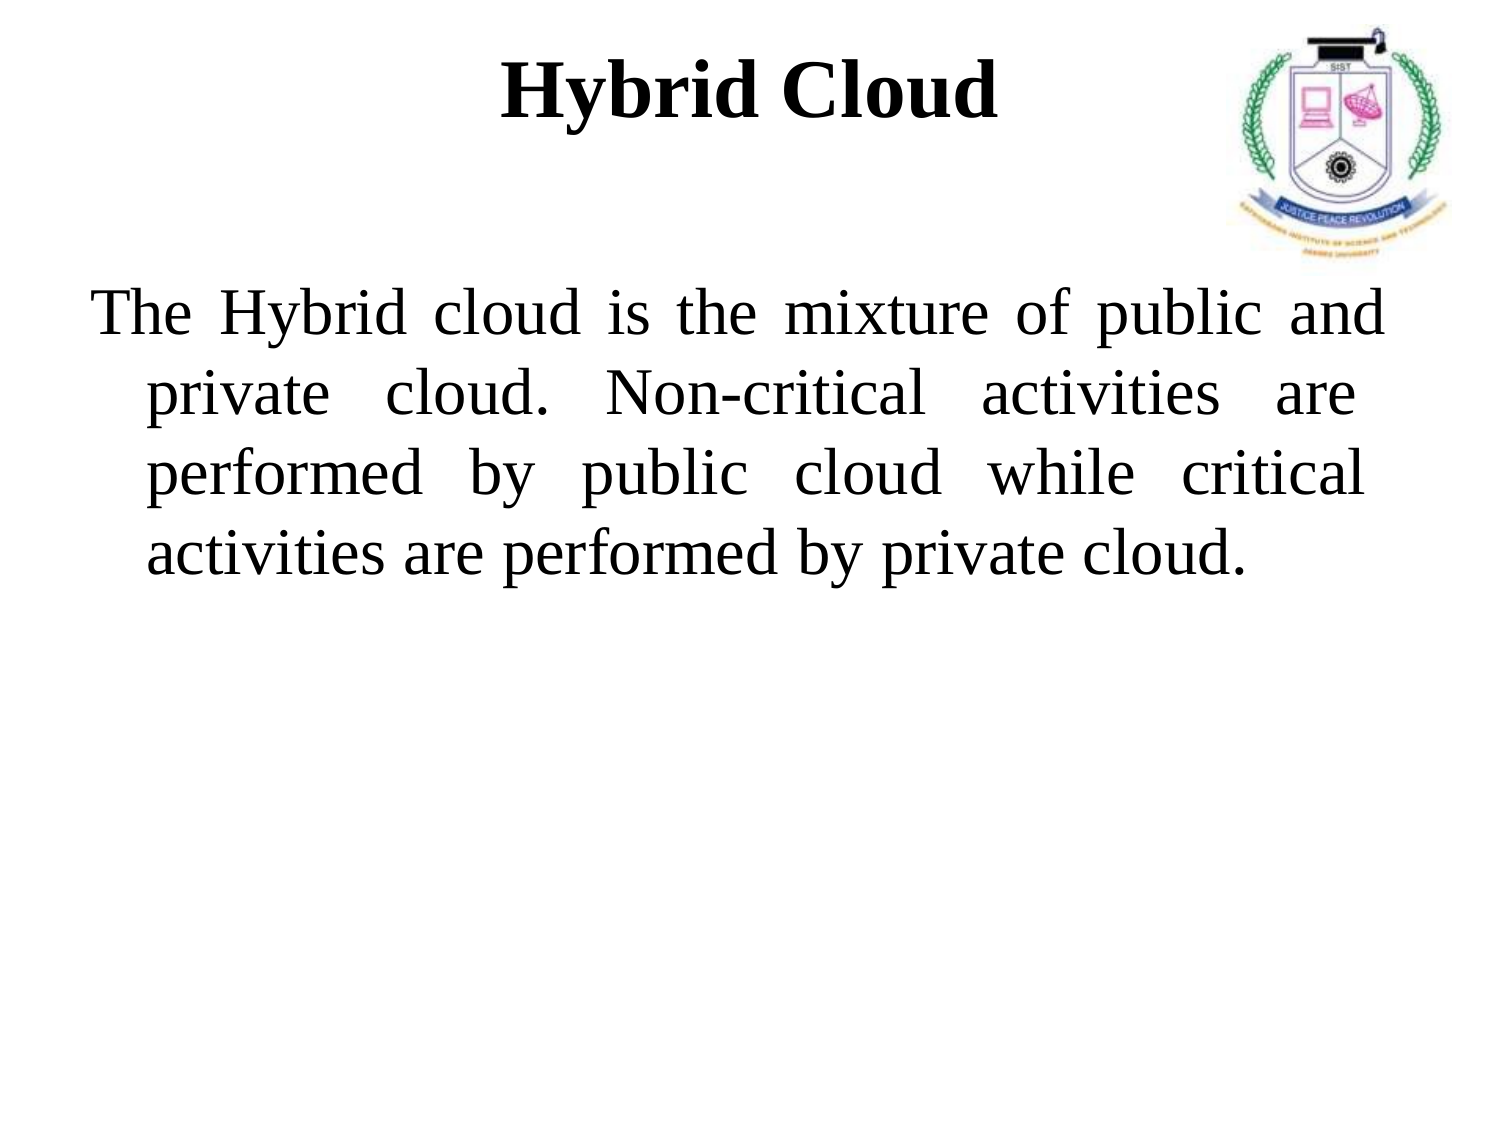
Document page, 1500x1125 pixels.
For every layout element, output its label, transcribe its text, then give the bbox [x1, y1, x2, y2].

text_box The Hybrid cloud is the mixture of public and private cloud. Non-critical activities are performed by public cloud while critical activities are performed by private cloud. [87, 265, 1413, 588]
picture [1226, 24, 1452, 276]
title Hybrid Cloud [498, 31, 1001, 222]
